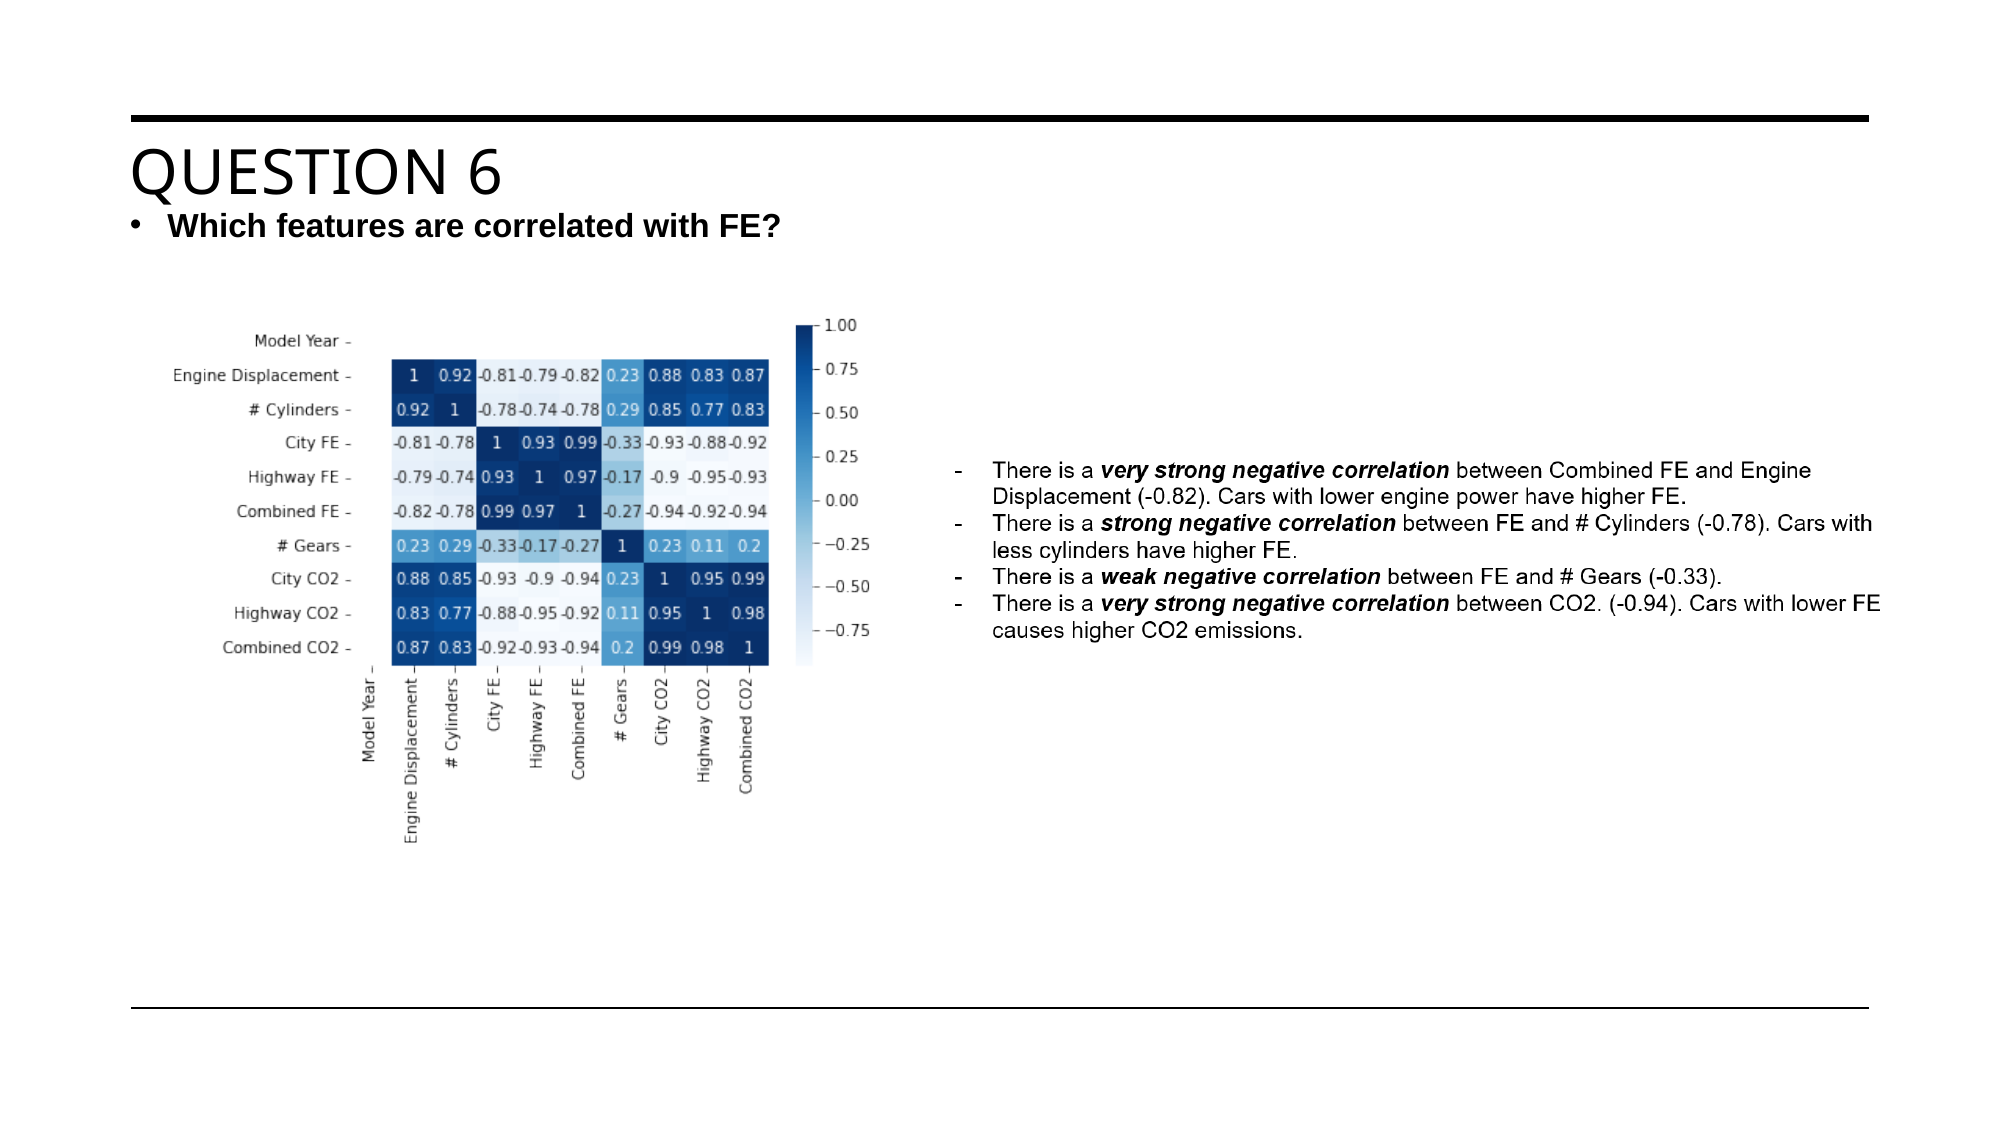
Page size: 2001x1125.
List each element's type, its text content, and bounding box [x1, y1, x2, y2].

list Which features are correlated with FE? [114, 188, 1869, 1001]
picture [937, 450, 1900, 650]
picture [162, 308, 882, 854]
title Question 6 [114, 124, 1869, 188]
